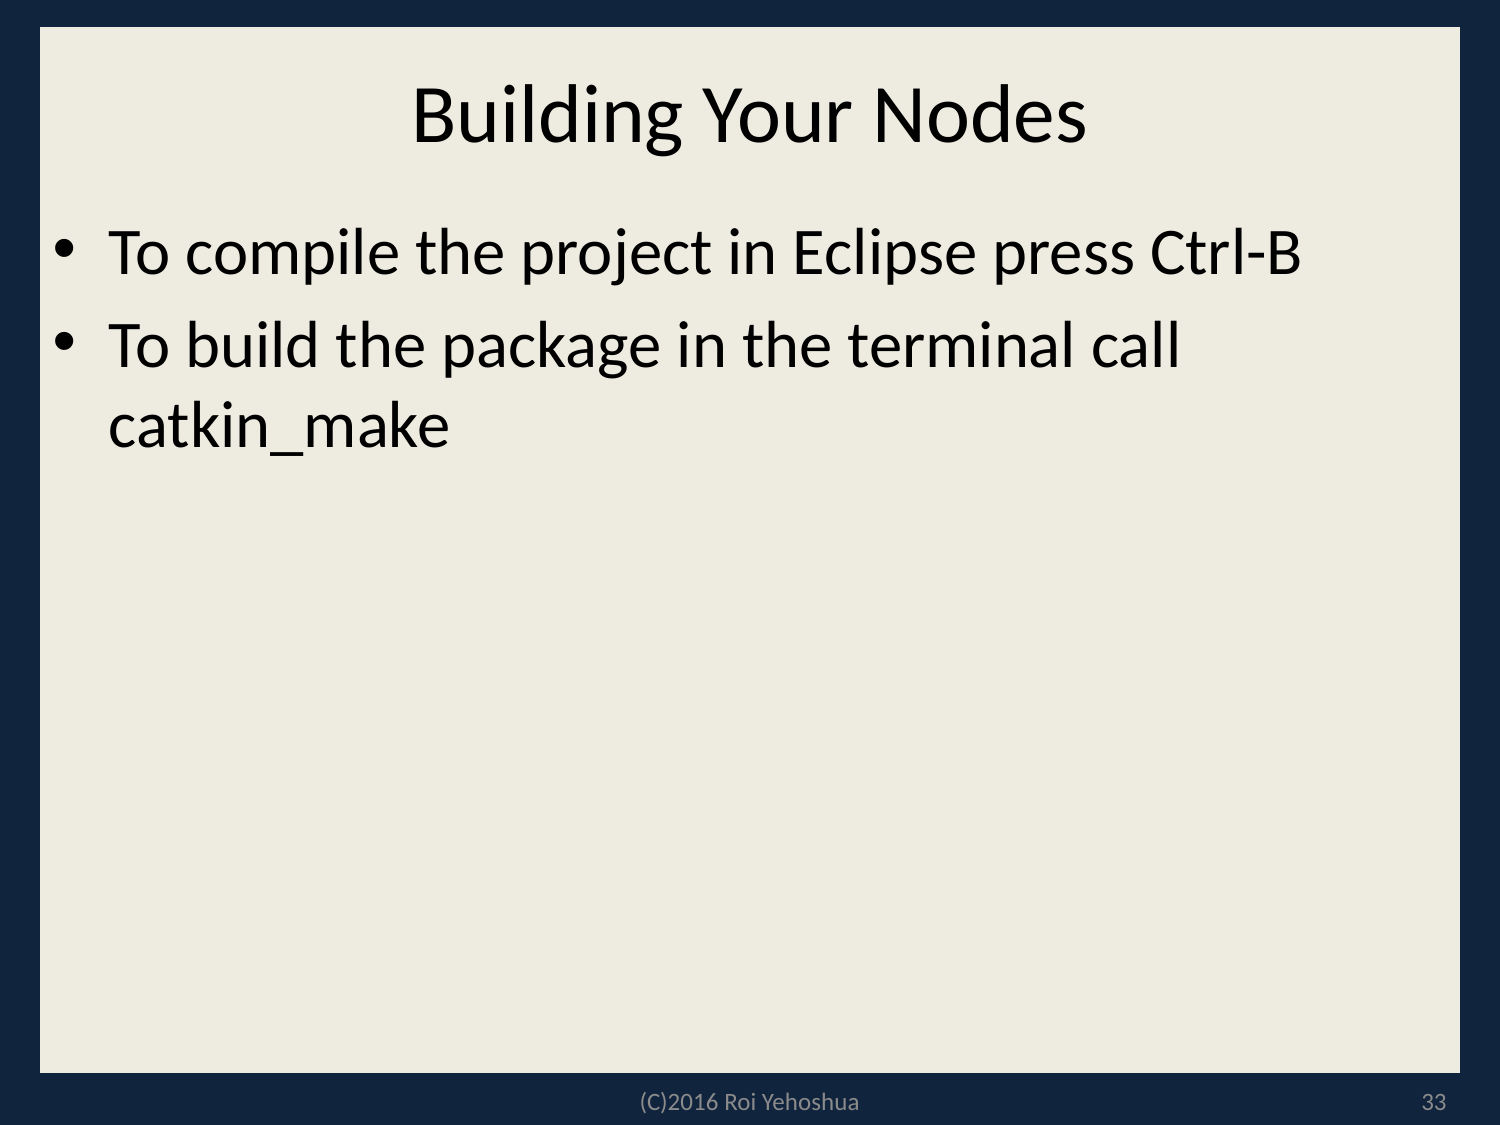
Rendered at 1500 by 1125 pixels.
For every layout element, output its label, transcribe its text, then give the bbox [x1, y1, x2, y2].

footer (C)2016 Roi Yehoshua [512, 1074, 988, 1125]
slide_number 33 [1111, 1074, 1462, 1125]
title Building Your Nodes [37, 31, 1463, 188]
list To compile the project in Eclipse press Ctrl-B To build the package in the terminal call catkin_make [37, 200, 1463, 1080]
